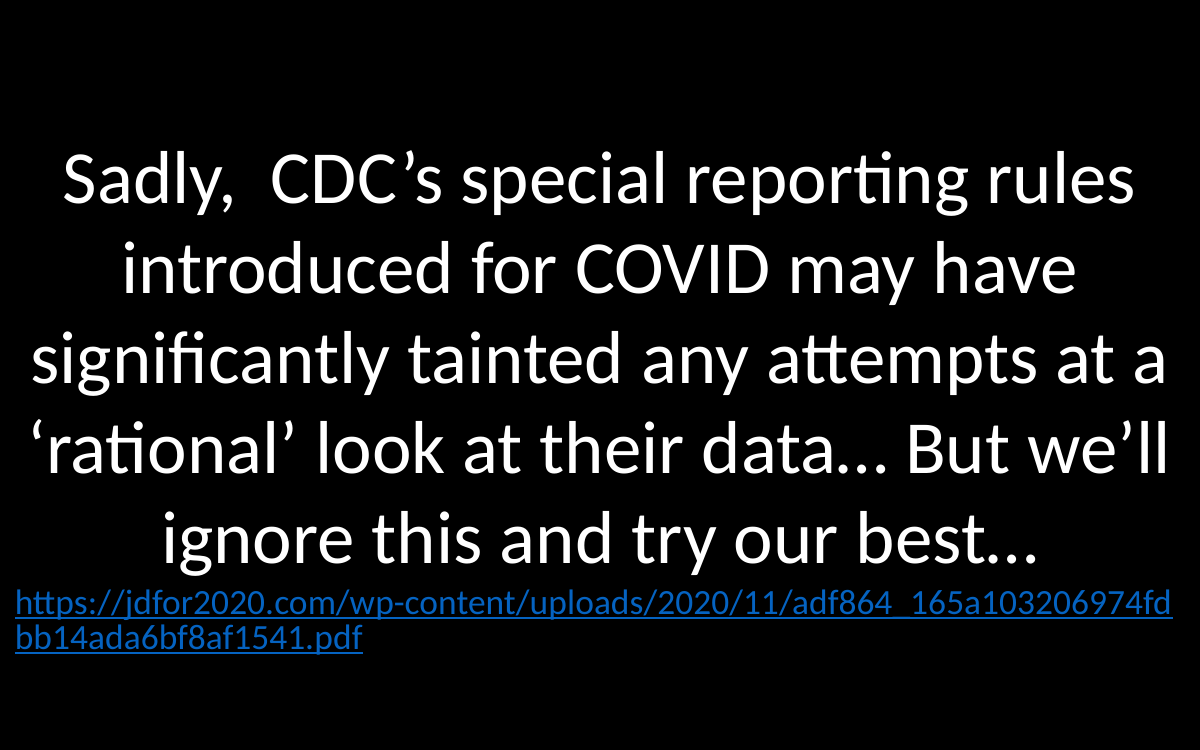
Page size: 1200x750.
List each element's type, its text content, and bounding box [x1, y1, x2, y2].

text_box Sadly, CDC’s special reporting rules introduced for COVID may have significantly tainted any attempts at a ‘rational’ look at their data… But we’ll ignore this and try our best… https://jdfor2020.com/wp-content/uploads/2020/11/adf864_165a103206974fdbb14ada6bf8af1541.pdf [0, 0, 1200, 750]
